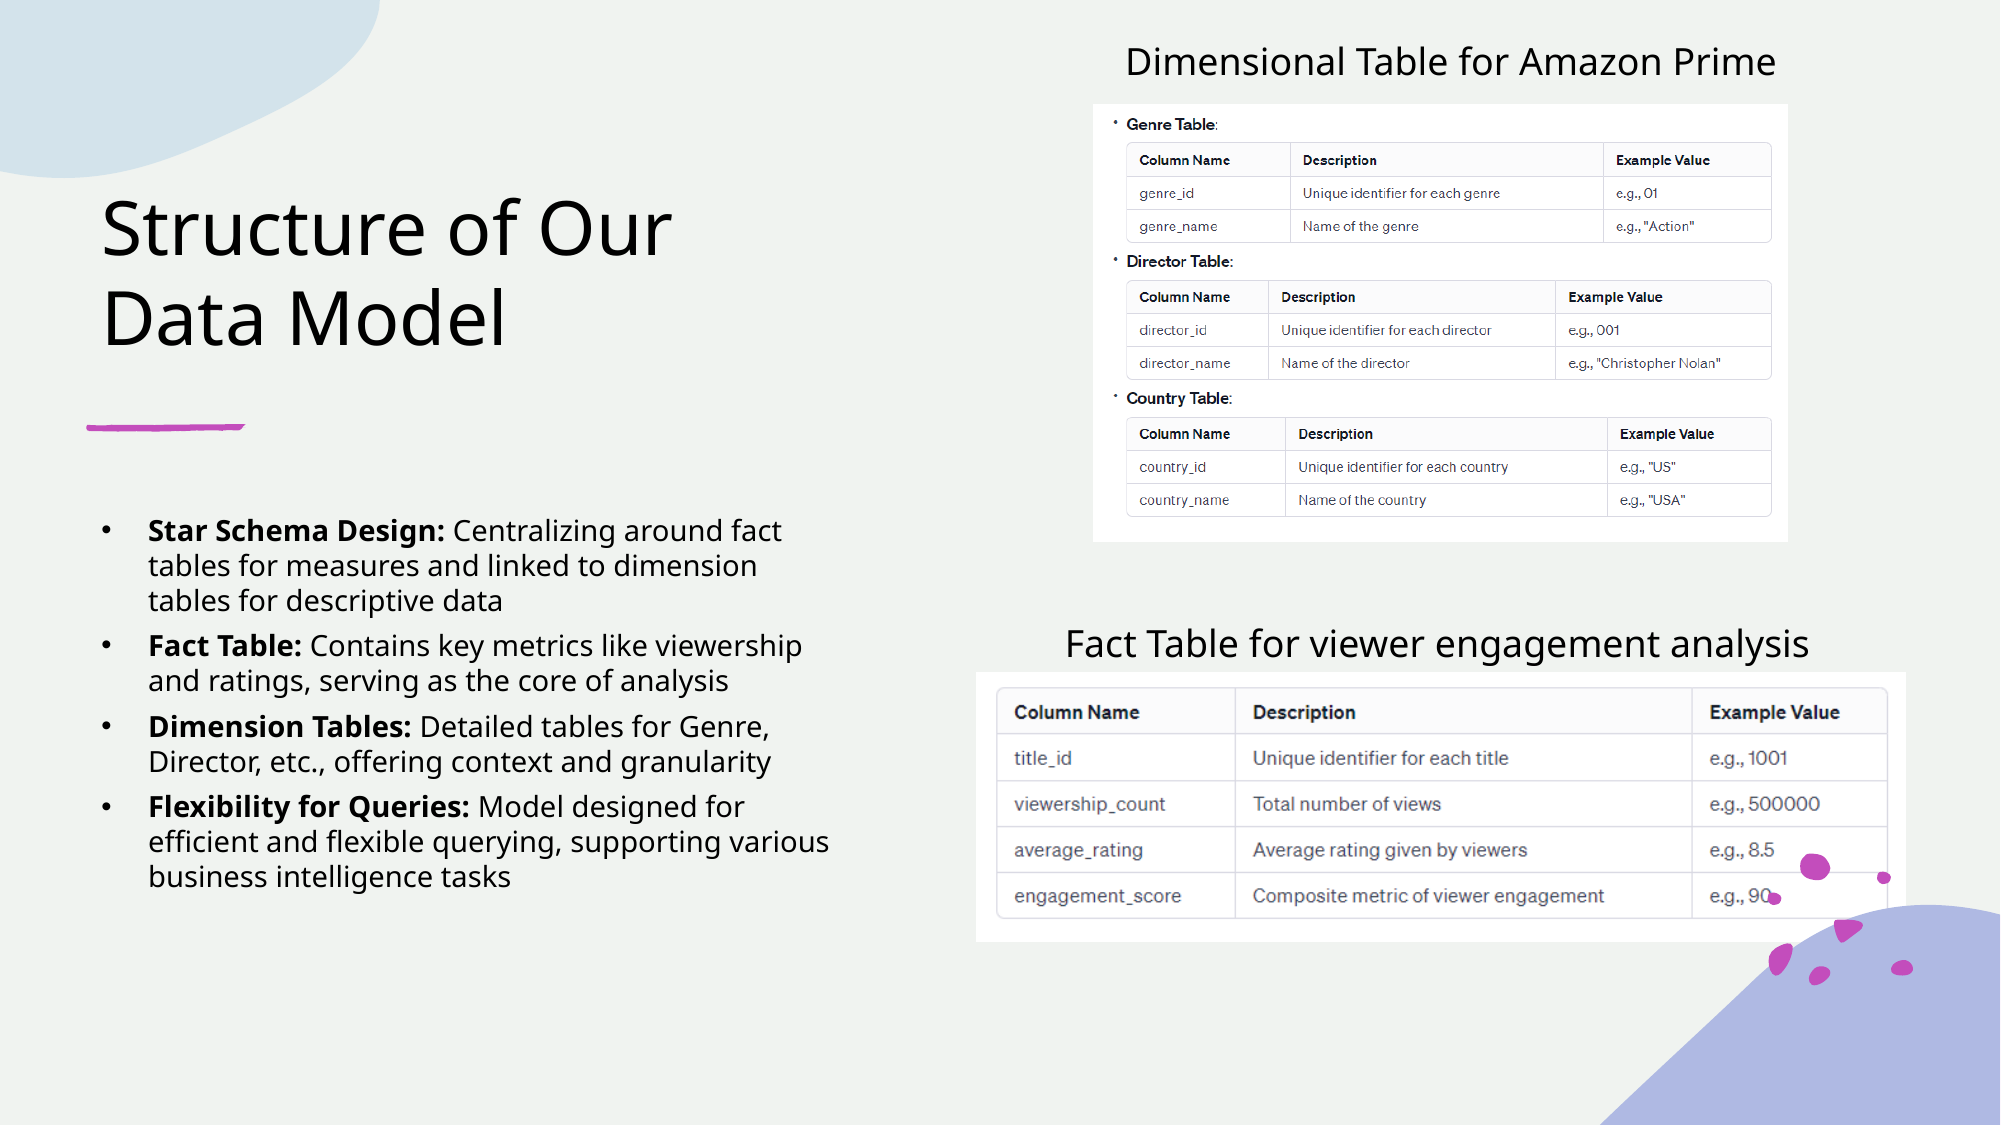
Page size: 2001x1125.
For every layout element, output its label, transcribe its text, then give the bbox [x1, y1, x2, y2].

picture [1093, 104, 1788, 542]
text_box [0, 0, 2000, 1125]
text_box [1598, 903, 2000, 1125]
text_box Fact Table for viewer engagement analysis [1049, 612, 1918, 718]
title Structure of Our Data Model [86, 129, 852, 368]
list Star Schema Design: Centralizing around fact tables for measures and linked to dimension tables for descriptive data Fact Table: Contains key metrics like viewership and ratings, serving as the core of analysis Dimension Tables: Detailed tables for Genre, Director, etc., offering context and granularity Flexibility for Queries: Model designed for efficient and flexible querying, supporting various business intelligence tasks [86, 458, 852, 996]
text_box [0, 0, 381, 180]
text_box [1767, 853, 1914, 986]
text_box Dimensional Table for Amazon Prime [1110, 30, 1918, 136]
picture [976, 672, 1906, 942]
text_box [86, 424, 246, 432]
